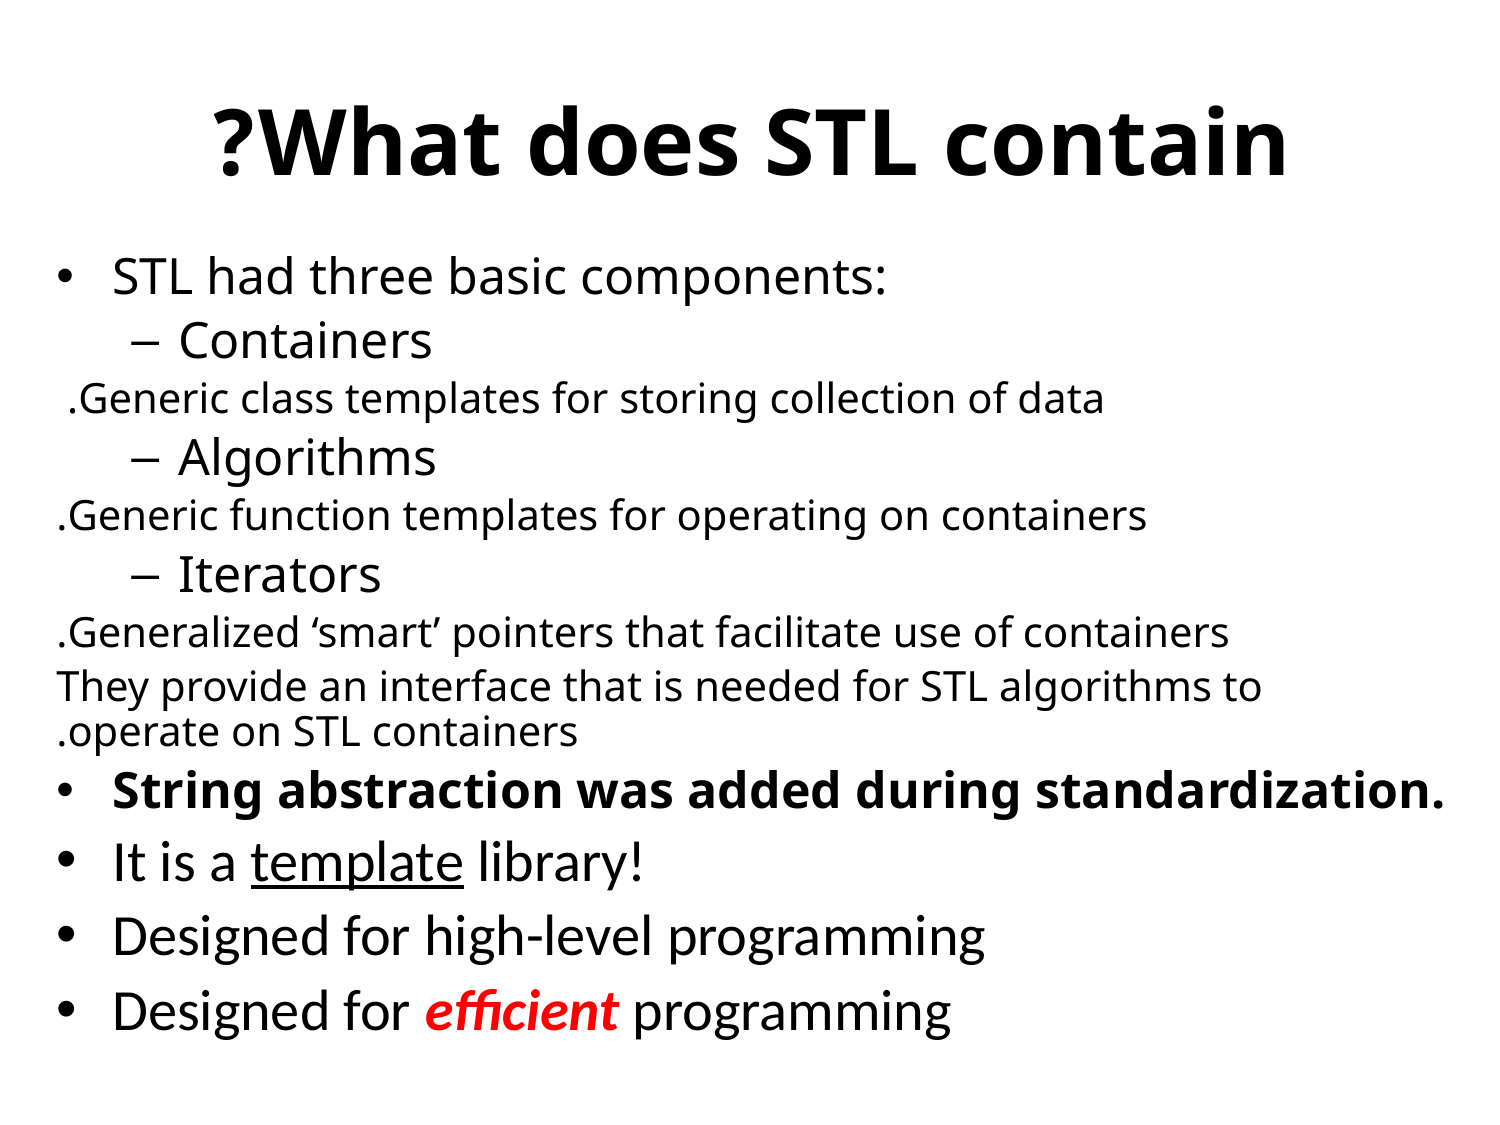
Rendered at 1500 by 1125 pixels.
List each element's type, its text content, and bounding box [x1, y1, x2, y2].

list STL had three basic components: Containers Generic class templates for storing collection of data. Algorithms Generic function templates for operating on containers. Iterators Generalized ‘smart’ pointers that facilitate use of containers. They provide an interface that is needed for STL algorithms to operate on STL containers. String abstraction was added during standardization. It is a template library! Designed for high-level programming Designed for efficient programming [41, 243, 1500, 1038]
title What does STL contain? [75, 45, 1425, 233]
